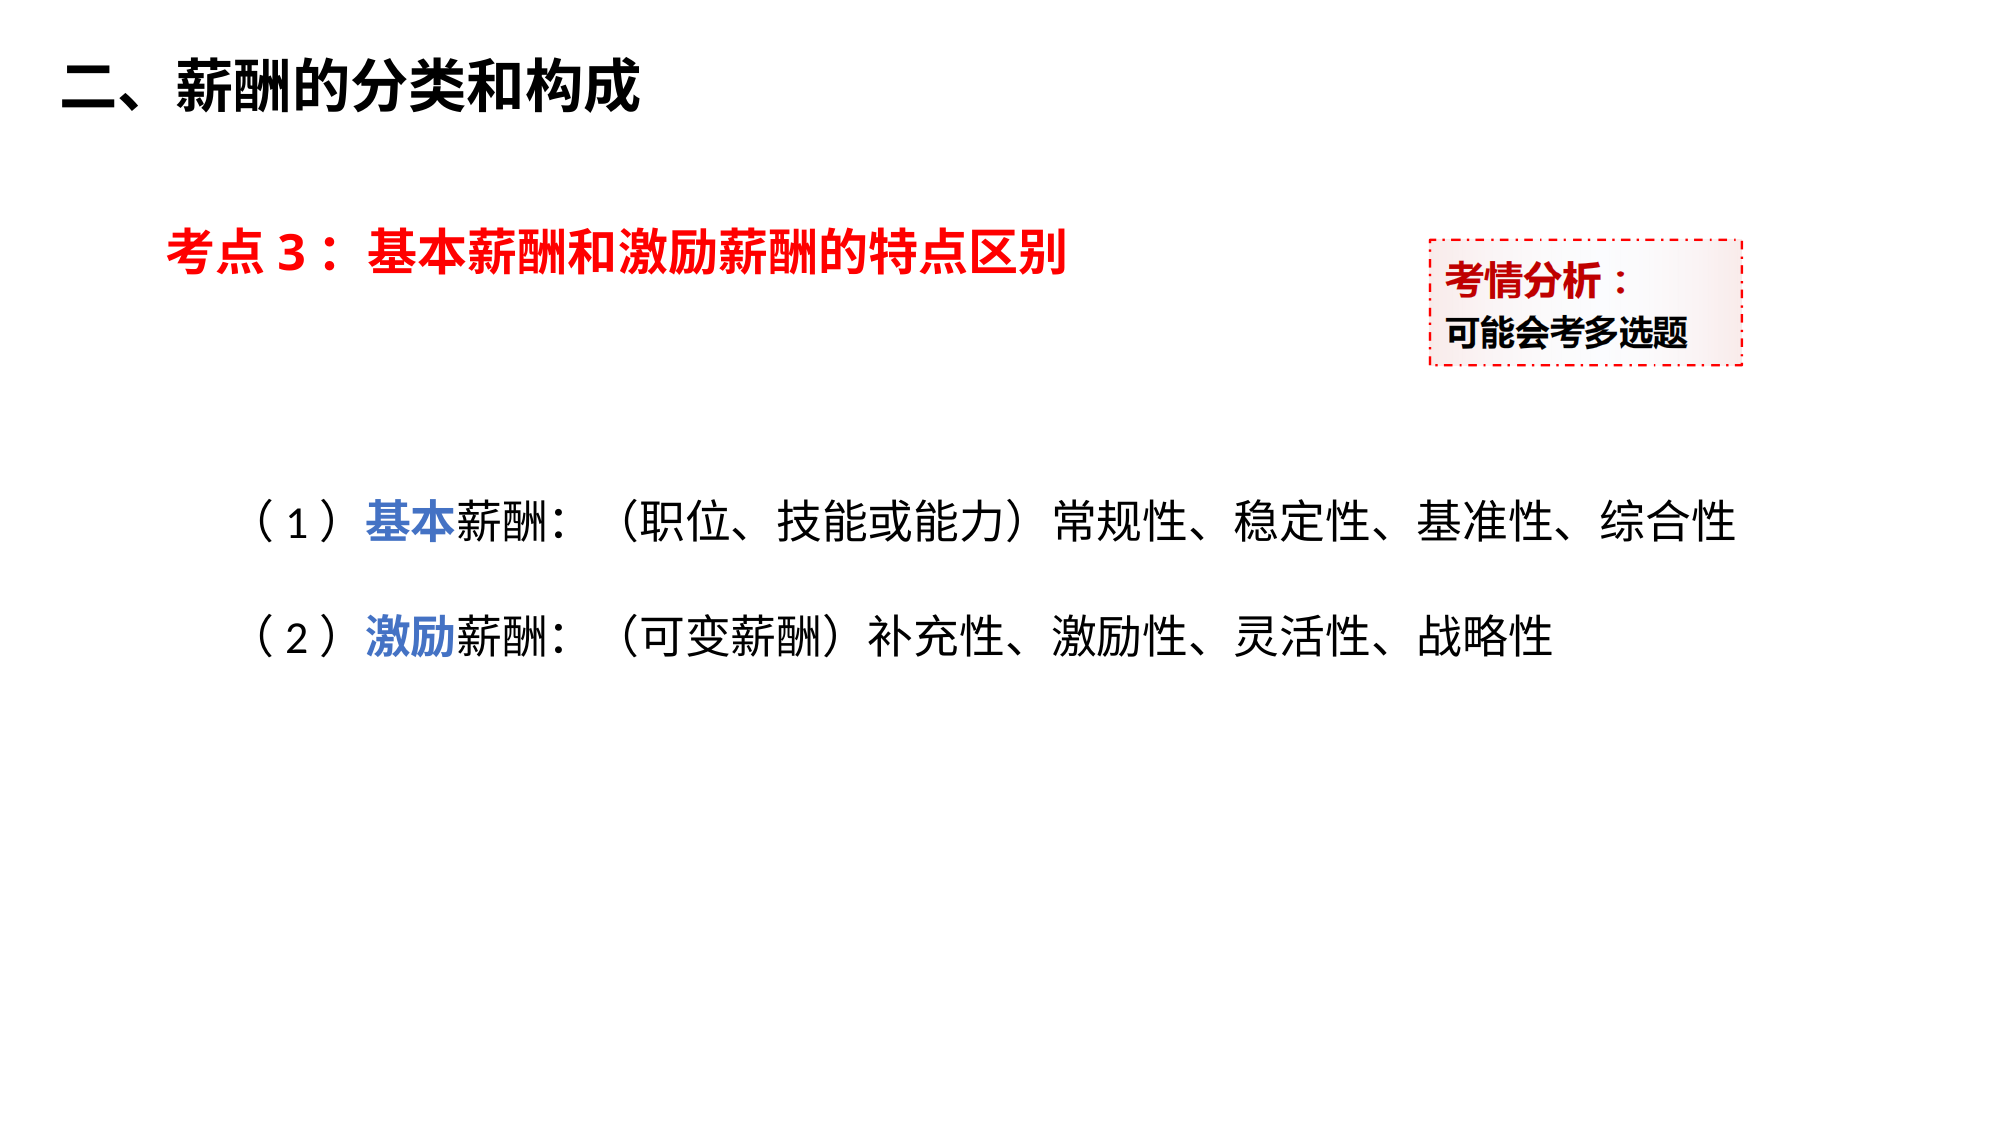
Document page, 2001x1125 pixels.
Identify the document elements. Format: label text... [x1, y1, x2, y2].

text_box （1）基本薪酬：（职位、技能或能力）常规性、稳定性、基准性、综合性 （2）激励薪酬：（可变薪酬）补充性、激励性、灵活性、战略性 [138, 424, 1816, 671]
list 考点3：基本薪酬和激励薪酬的特点区别 [104, 206, 1146, 287]
picture [1426, 236, 1746, 369]
text_box 二、薪酬的分类和构成 [44, 41, 1045, 127]
